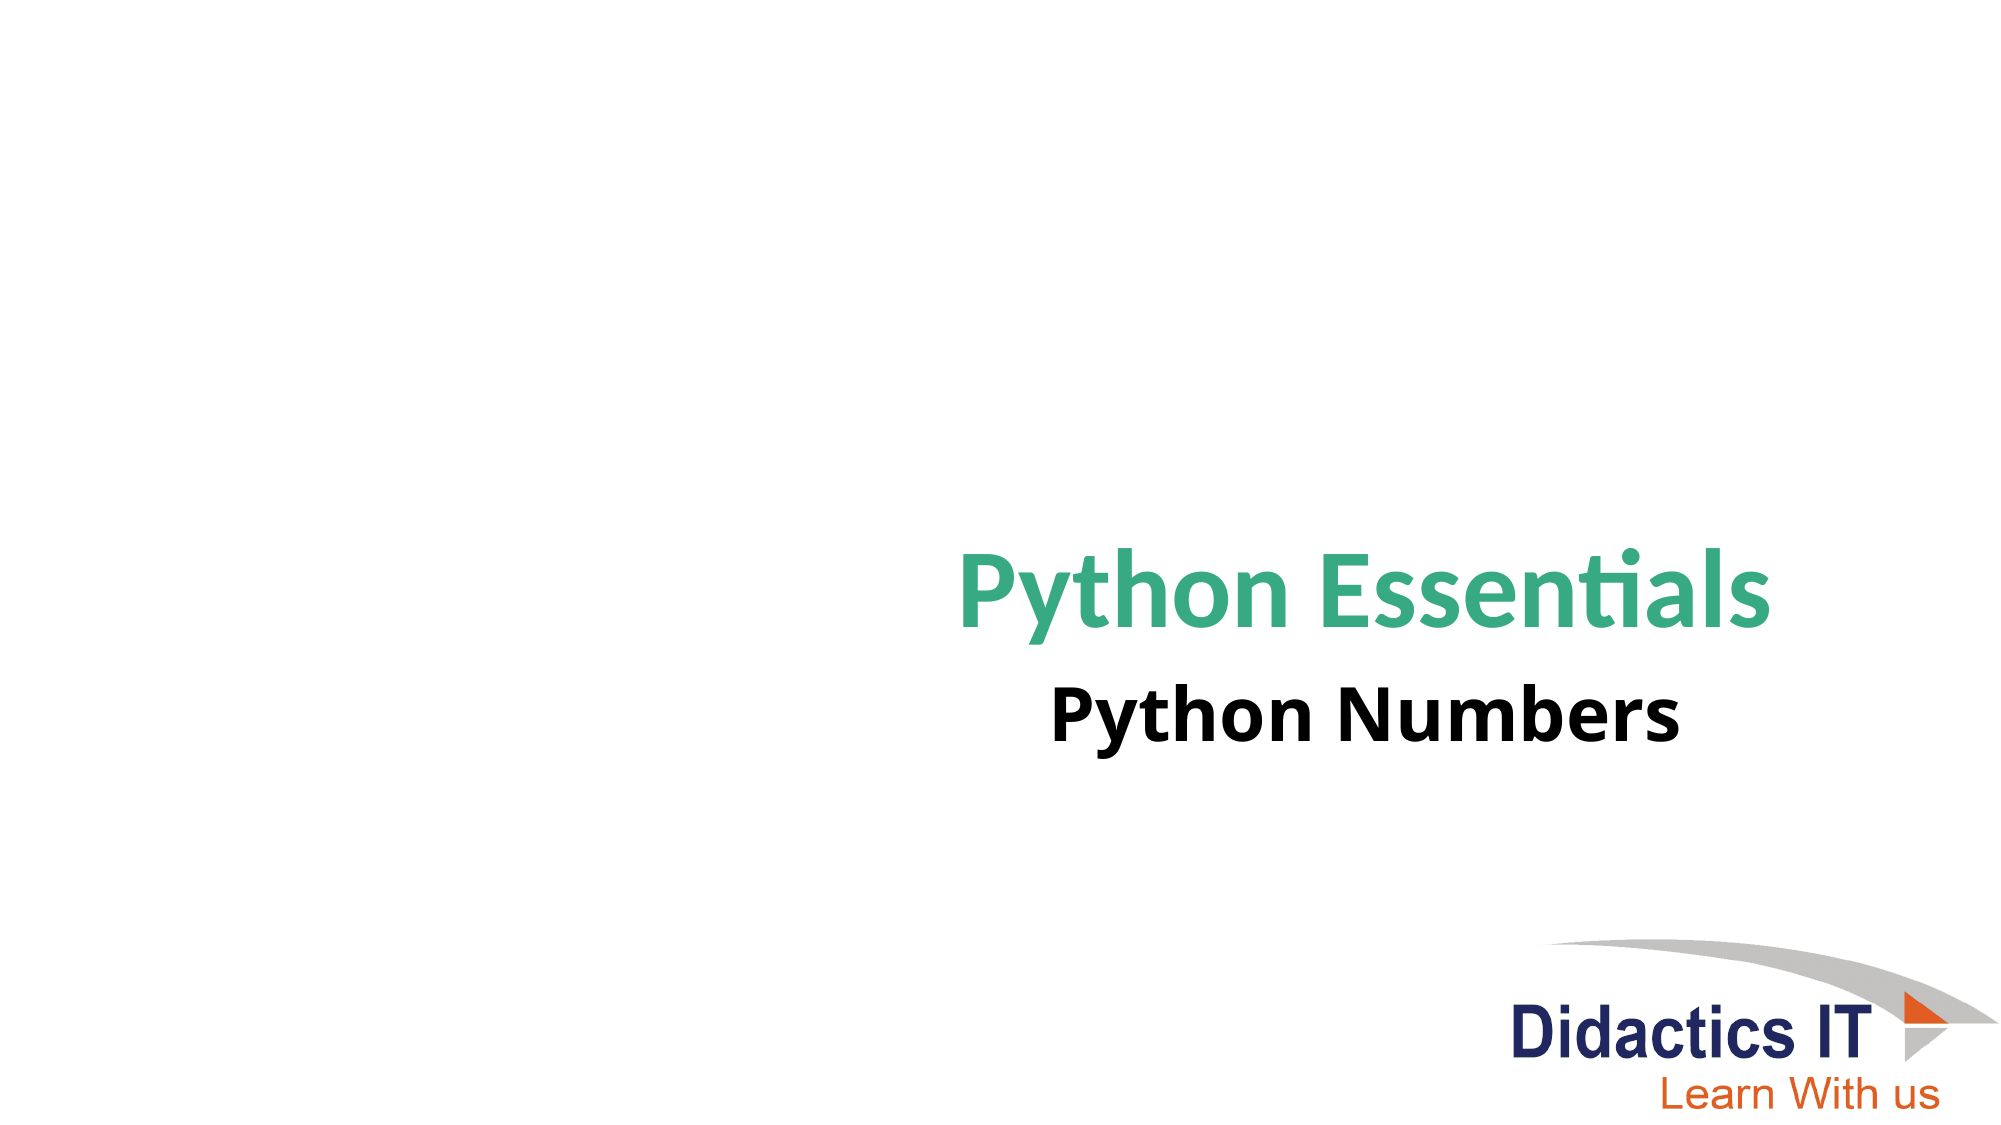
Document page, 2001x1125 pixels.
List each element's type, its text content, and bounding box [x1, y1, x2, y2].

text_box Python Essentials [895, 507, 1836, 658]
picture [1513, 939, 2000, 1109]
text_box Python Numbers [1022, 658, 1708, 764]
